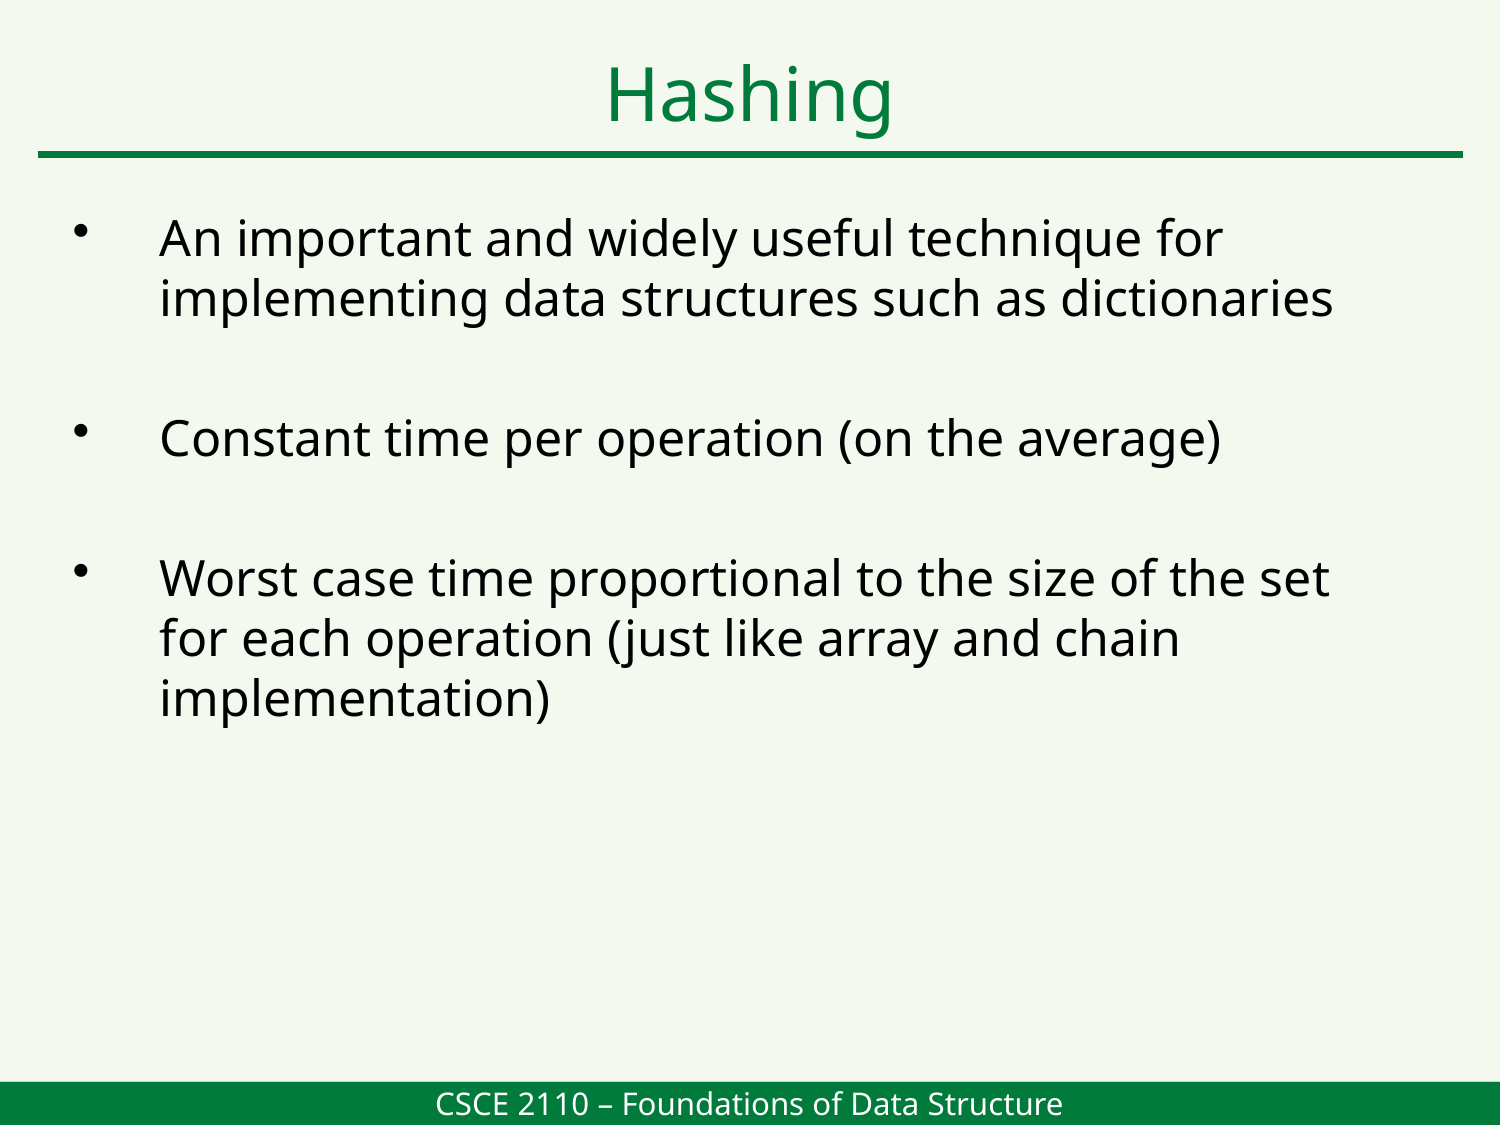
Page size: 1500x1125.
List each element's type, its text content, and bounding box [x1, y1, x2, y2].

text_box Hashing [36, 27, 1463, 155]
text_box An important and widely useful technique for implementing data structures such as dictionaries Constant time per operation (on the average) Worst case time proportional to the size of the set for each operation (just like array and chain implementation) [57, 199, 1408, 822]
